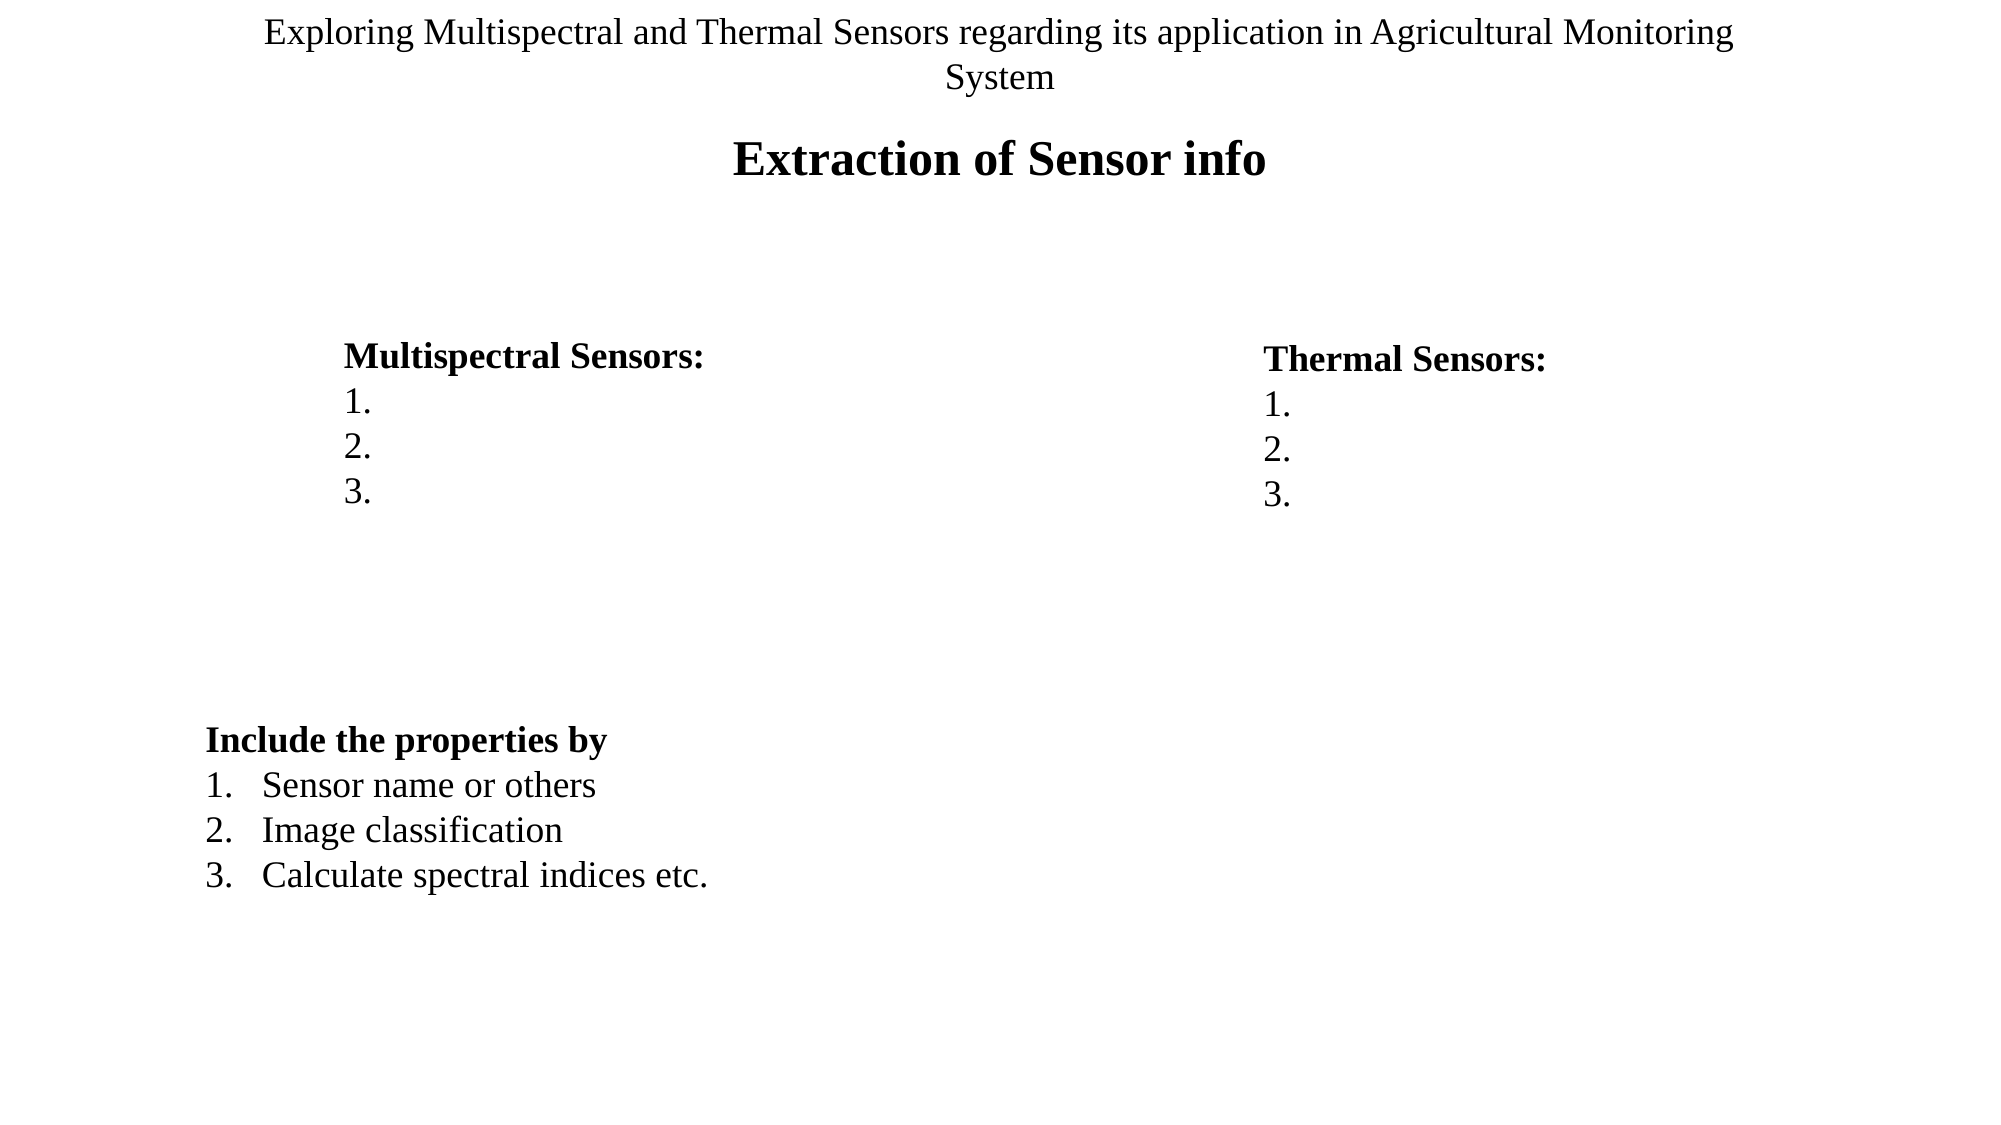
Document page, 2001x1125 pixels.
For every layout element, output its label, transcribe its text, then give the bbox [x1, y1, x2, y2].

text_box Exploring Multispectral and Thermal Sensors regarding its application in Agricultural Monitoring System [190, 0, 1810, 105]
text_box Extraction of Sensor info [144, 117, 1856, 193]
text_box Thermal Sensors: 1. 2. 3. [1248, 326, 1671, 521]
text_box Multispectral Sensors: 1. 2. 3. [329, 323, 752, 518]
text_box Include the properties by Sensor name or others Image classification Calculate spectral indices etc. [190, 708, 1191, 903]
